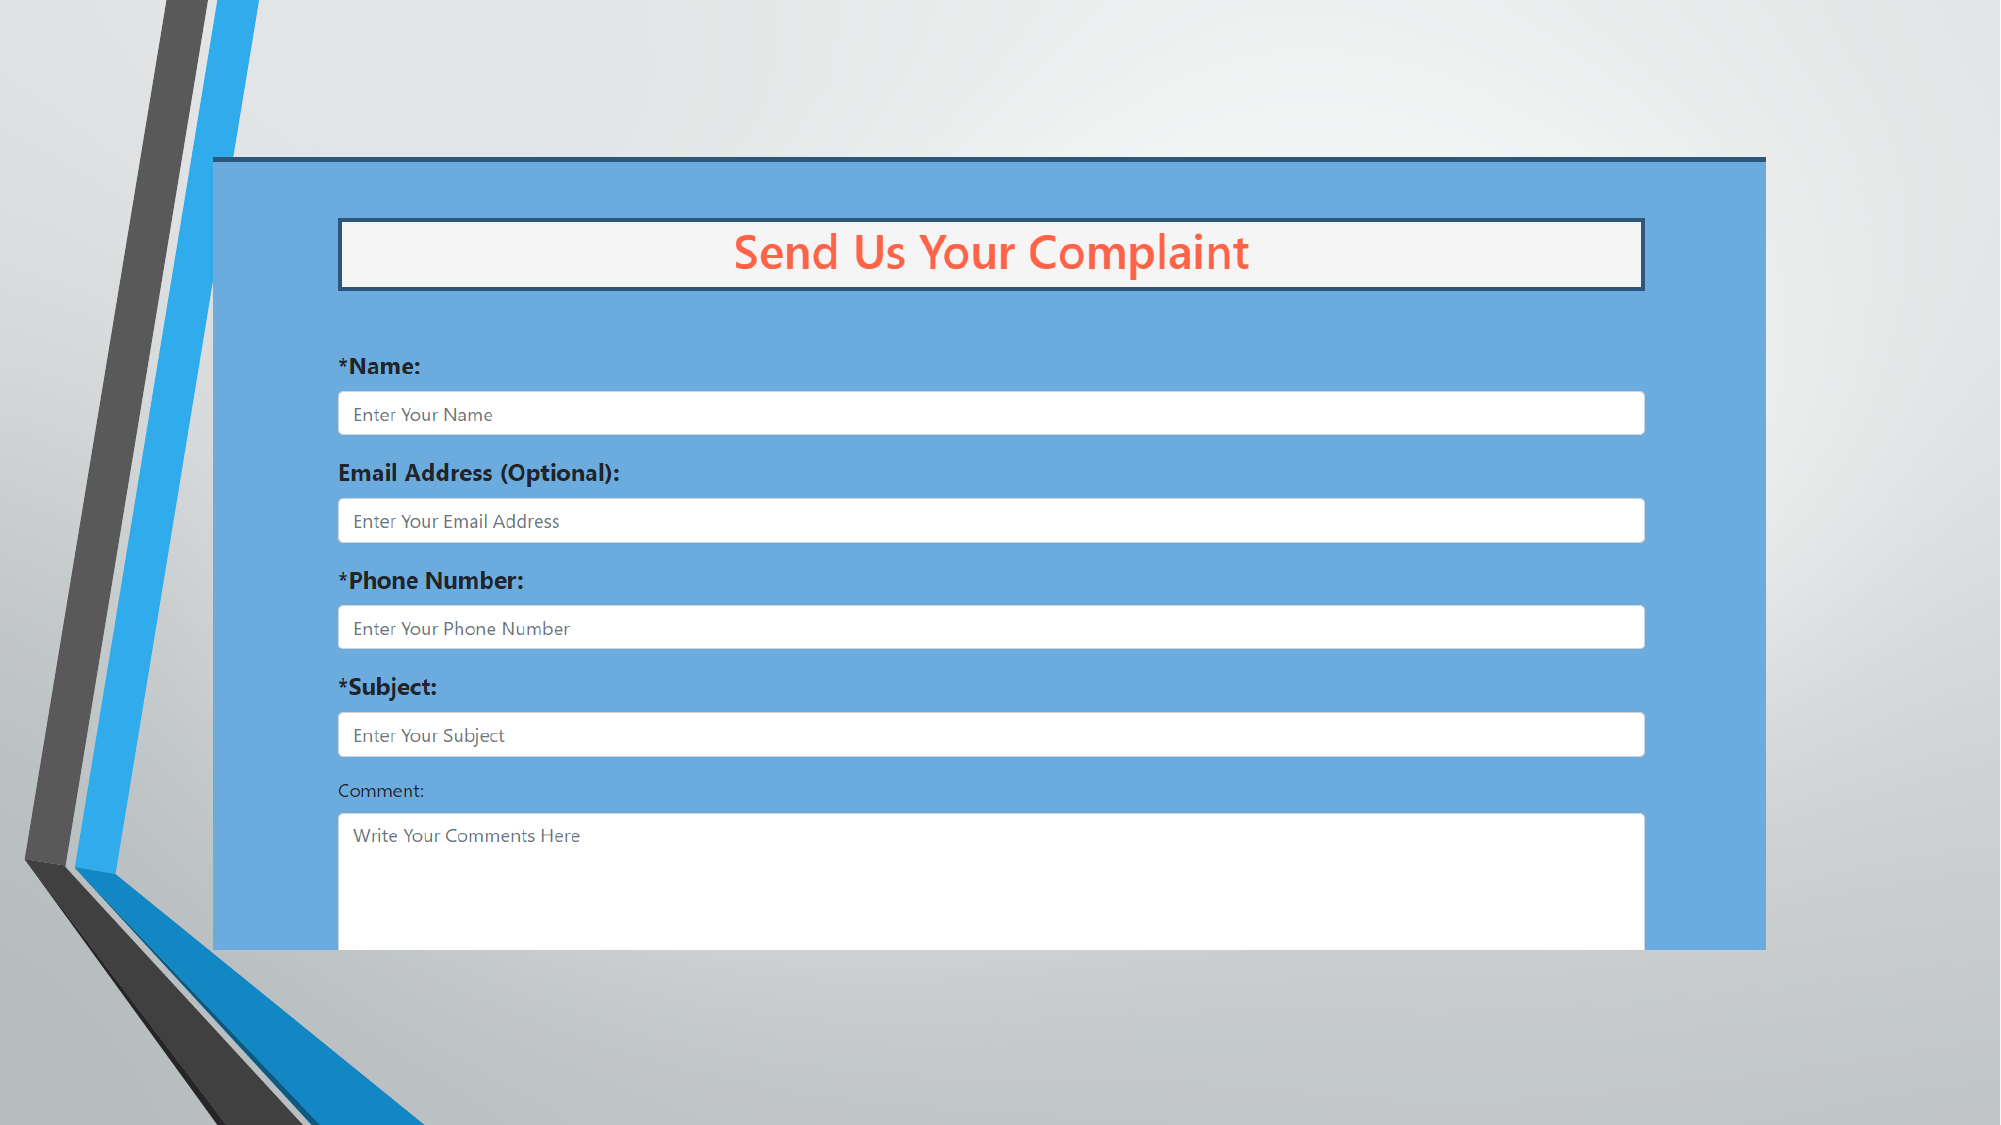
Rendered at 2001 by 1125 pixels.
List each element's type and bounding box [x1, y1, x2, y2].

list [213, 157, 1766, 951]
